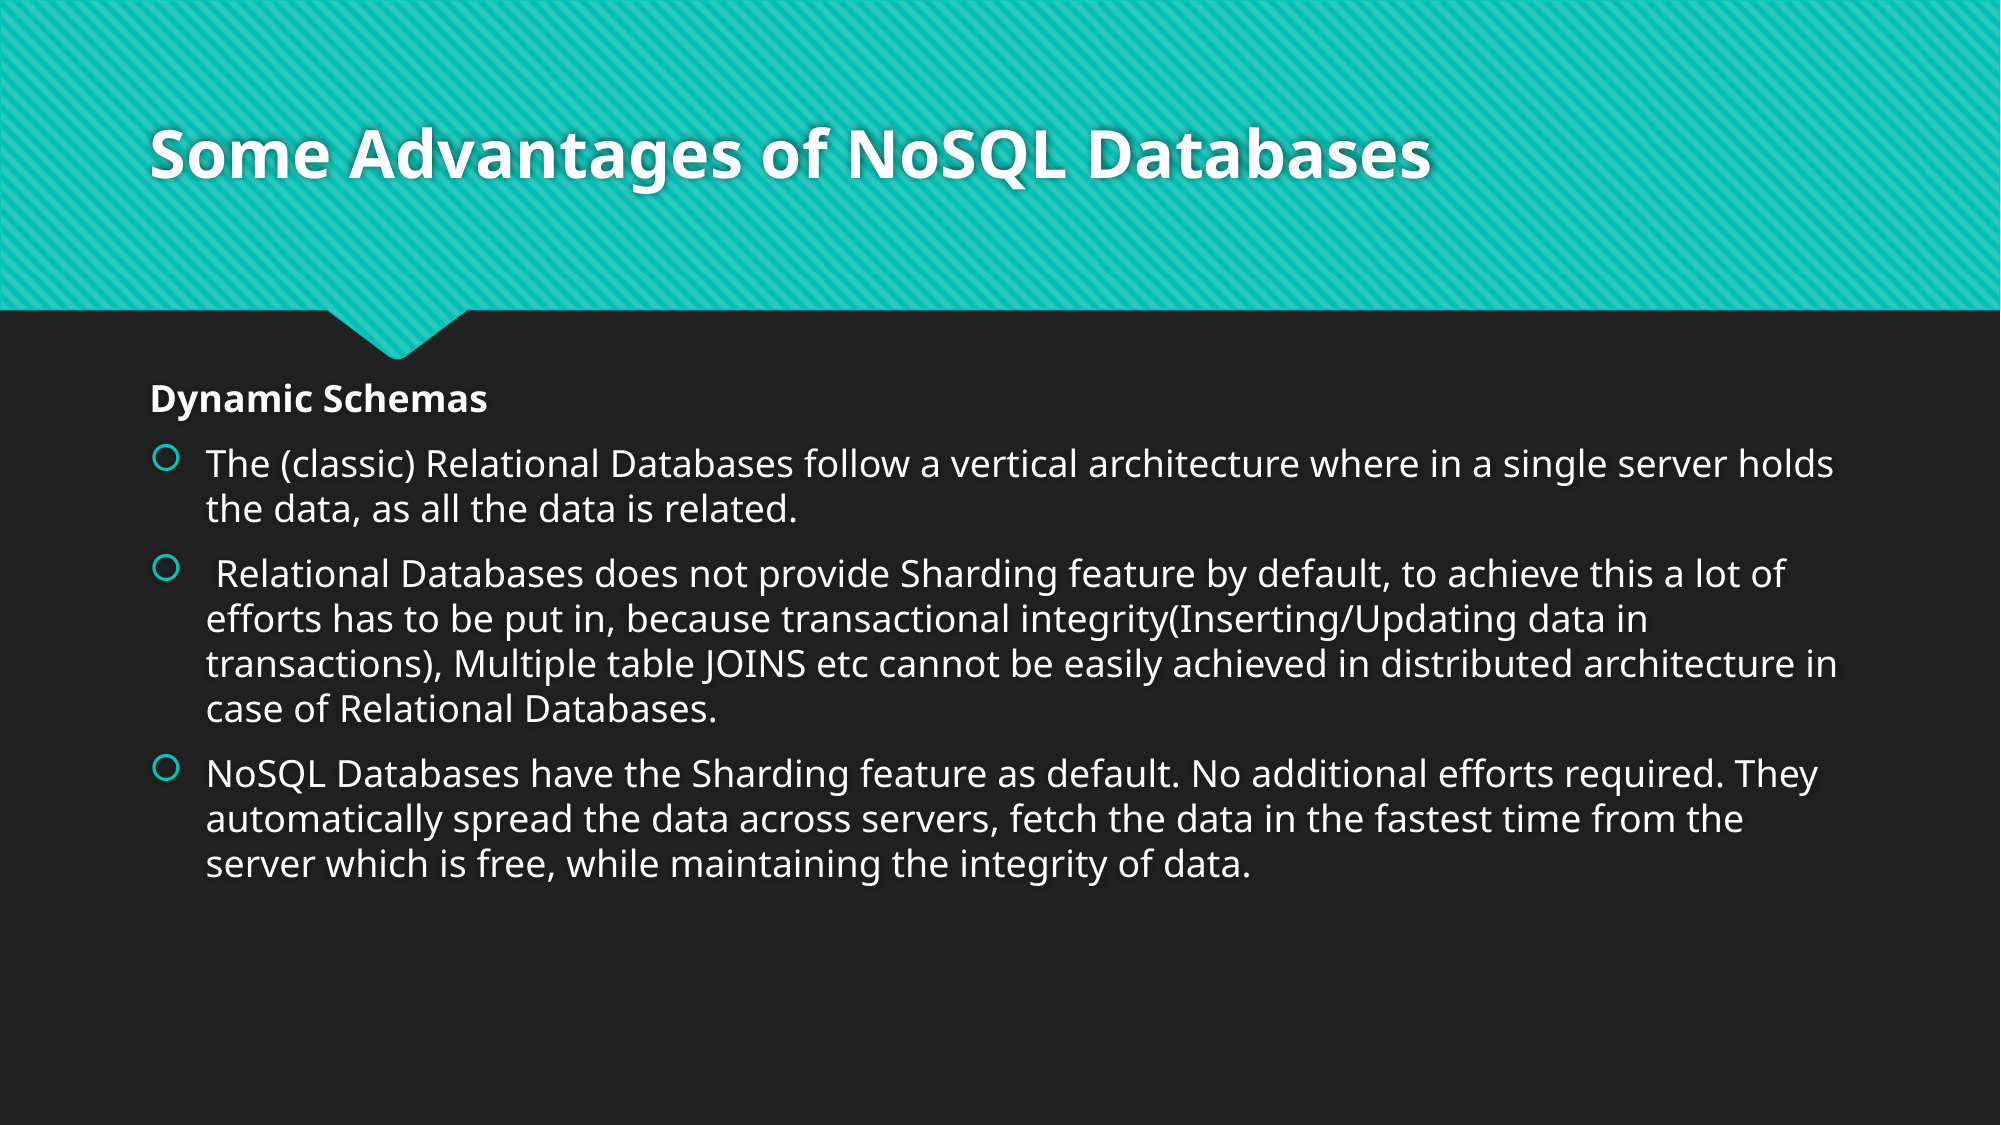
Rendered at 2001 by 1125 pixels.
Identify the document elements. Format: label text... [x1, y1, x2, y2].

title Some Advantages of NoSQL Databases [134, 139, 1869, 299]
list Dynamic Schemas The (classic) Relational Databases follow a vertical architecture where in a single server holds the data, as all the data is related. Relational Databases does not provide Sharding feature by default, to achieve this a lot of efforts has to be put in, because transactional integrity(Inserting/Updating data in transactions), Multiple table JOINS etc cannot be easily achieved in distributed architecture in case of Relational Databases. NoSQL Databases have the Sharding feature as default. No additional efforts required. They automatically spread the data across servers, fetch the data in the fastest time from the server which is free, while maintaining the integrity of data. [134, 364, 1866, 962]
